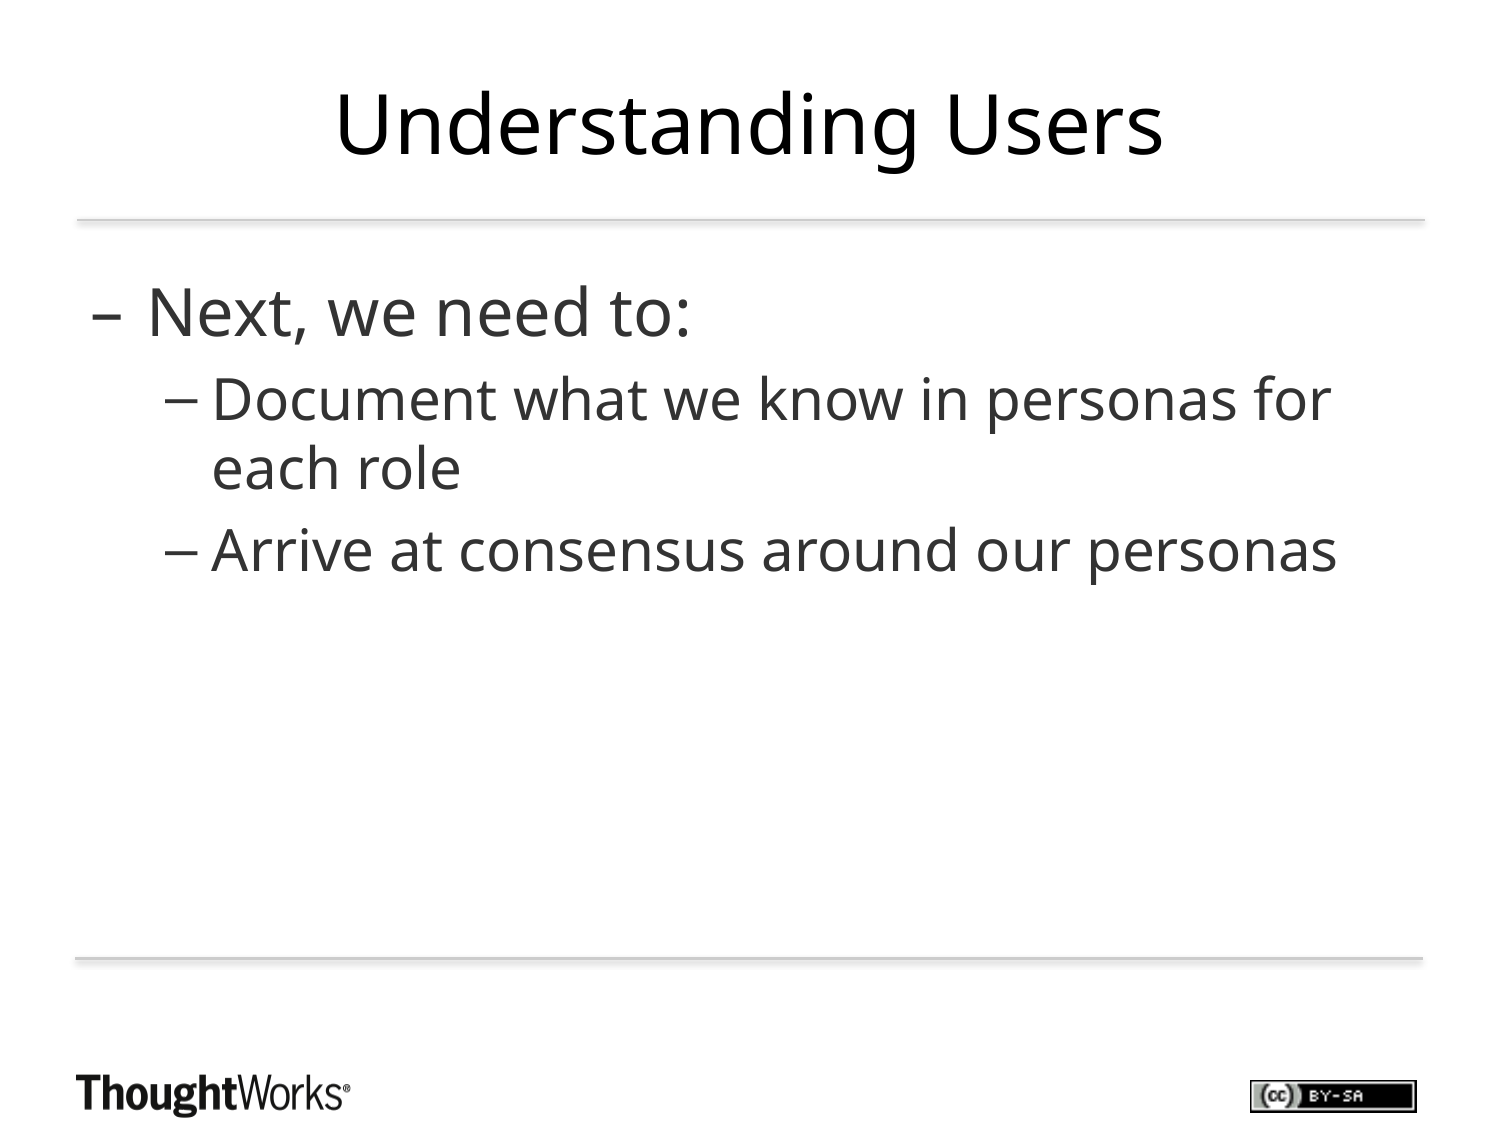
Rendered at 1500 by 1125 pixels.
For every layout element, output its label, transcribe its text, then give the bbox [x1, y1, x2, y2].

list Next, we need to: Document what we know in personas for each role Arrive at consensus around our personas [75, 262, 1425, 948]
picture [75, 1074, 351, 1118]
title Understanding Users [75, 45, 1425, 197]
picture [1250, 1080, 1417, 1113]
